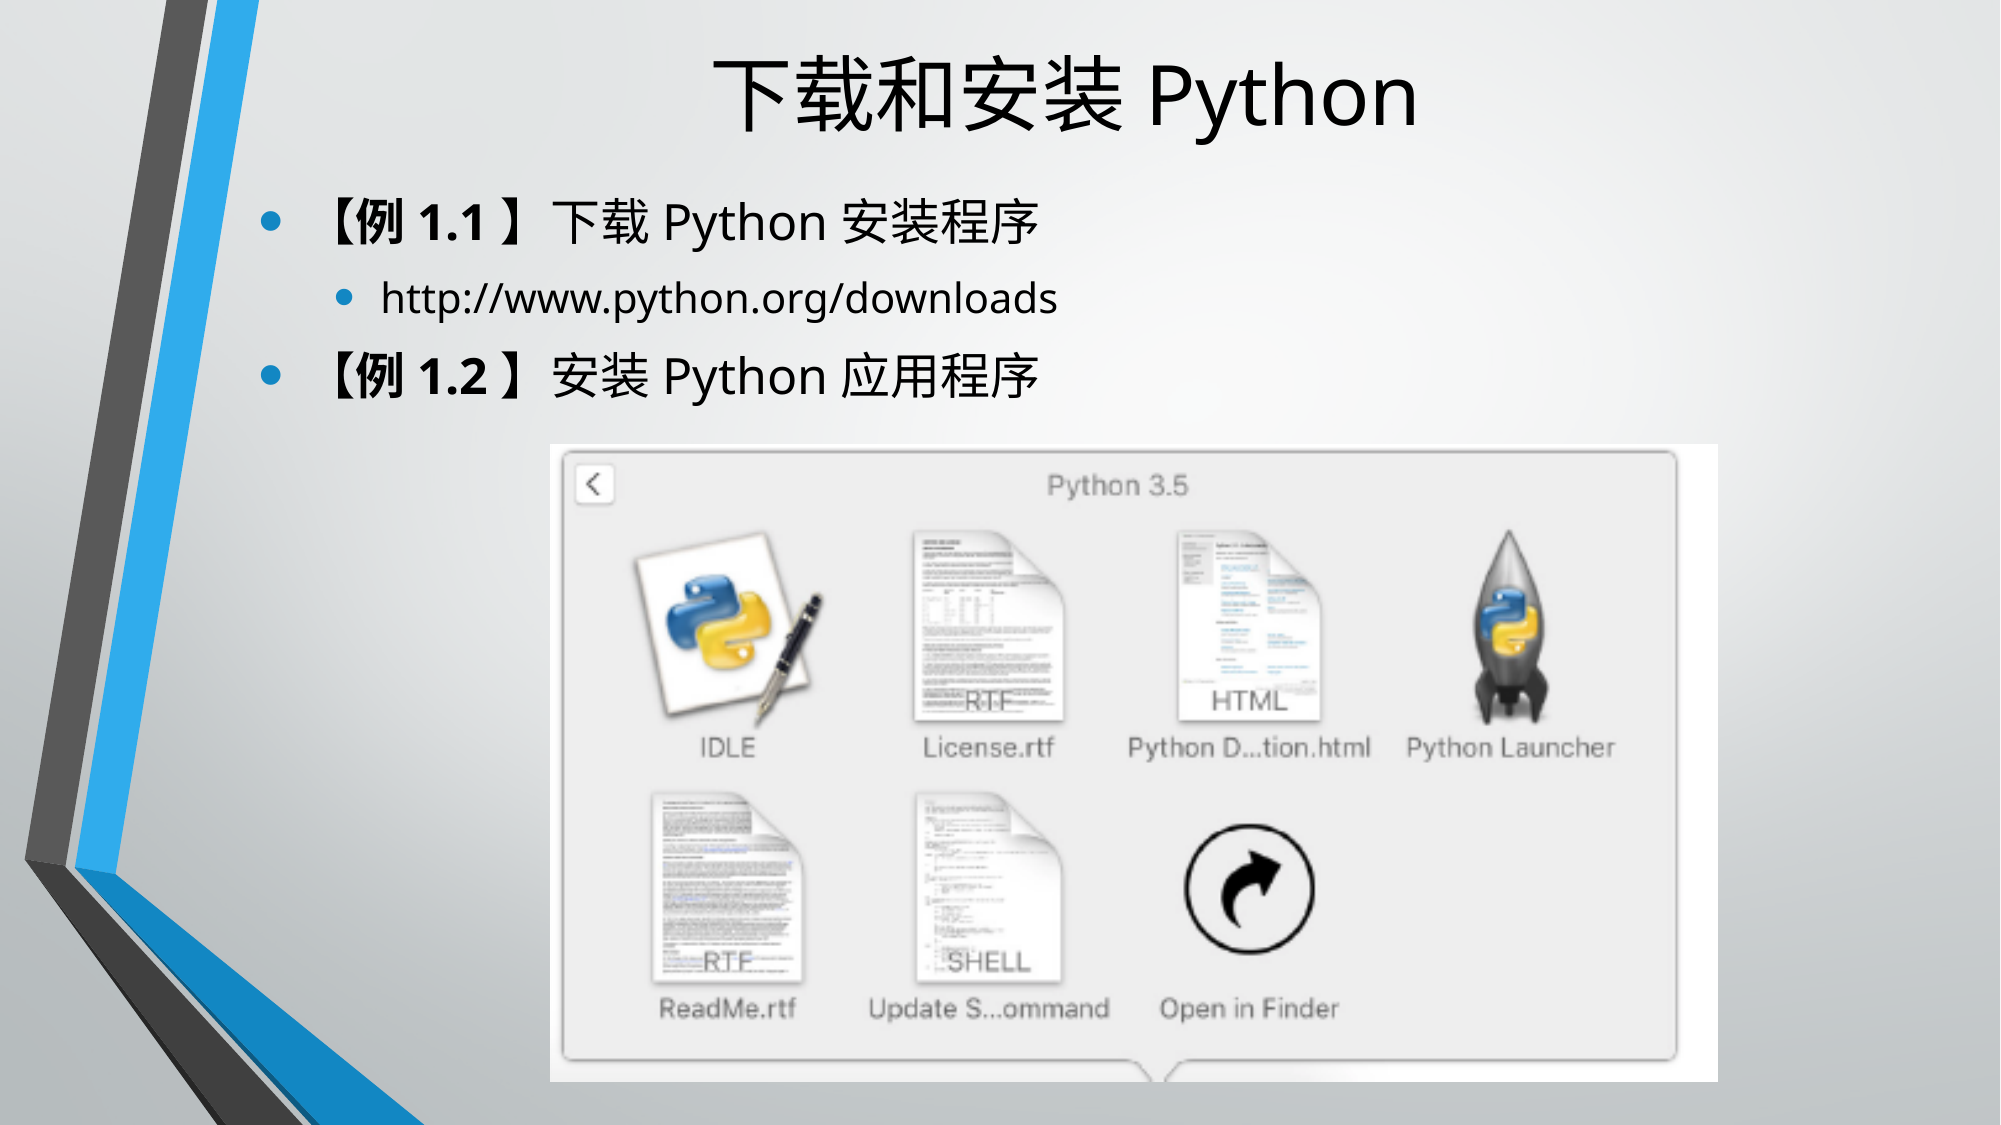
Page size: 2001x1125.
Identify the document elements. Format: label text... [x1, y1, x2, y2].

list 【例1.1】下载Python安装程序 http://www.python.org/downloads 【例1.2】安装Python应用程序 [243, 183, 1887, 1006]
picture [549, 443, 1718, 1083]
title 下载和安装Python [243, 19, 1887, 164]
